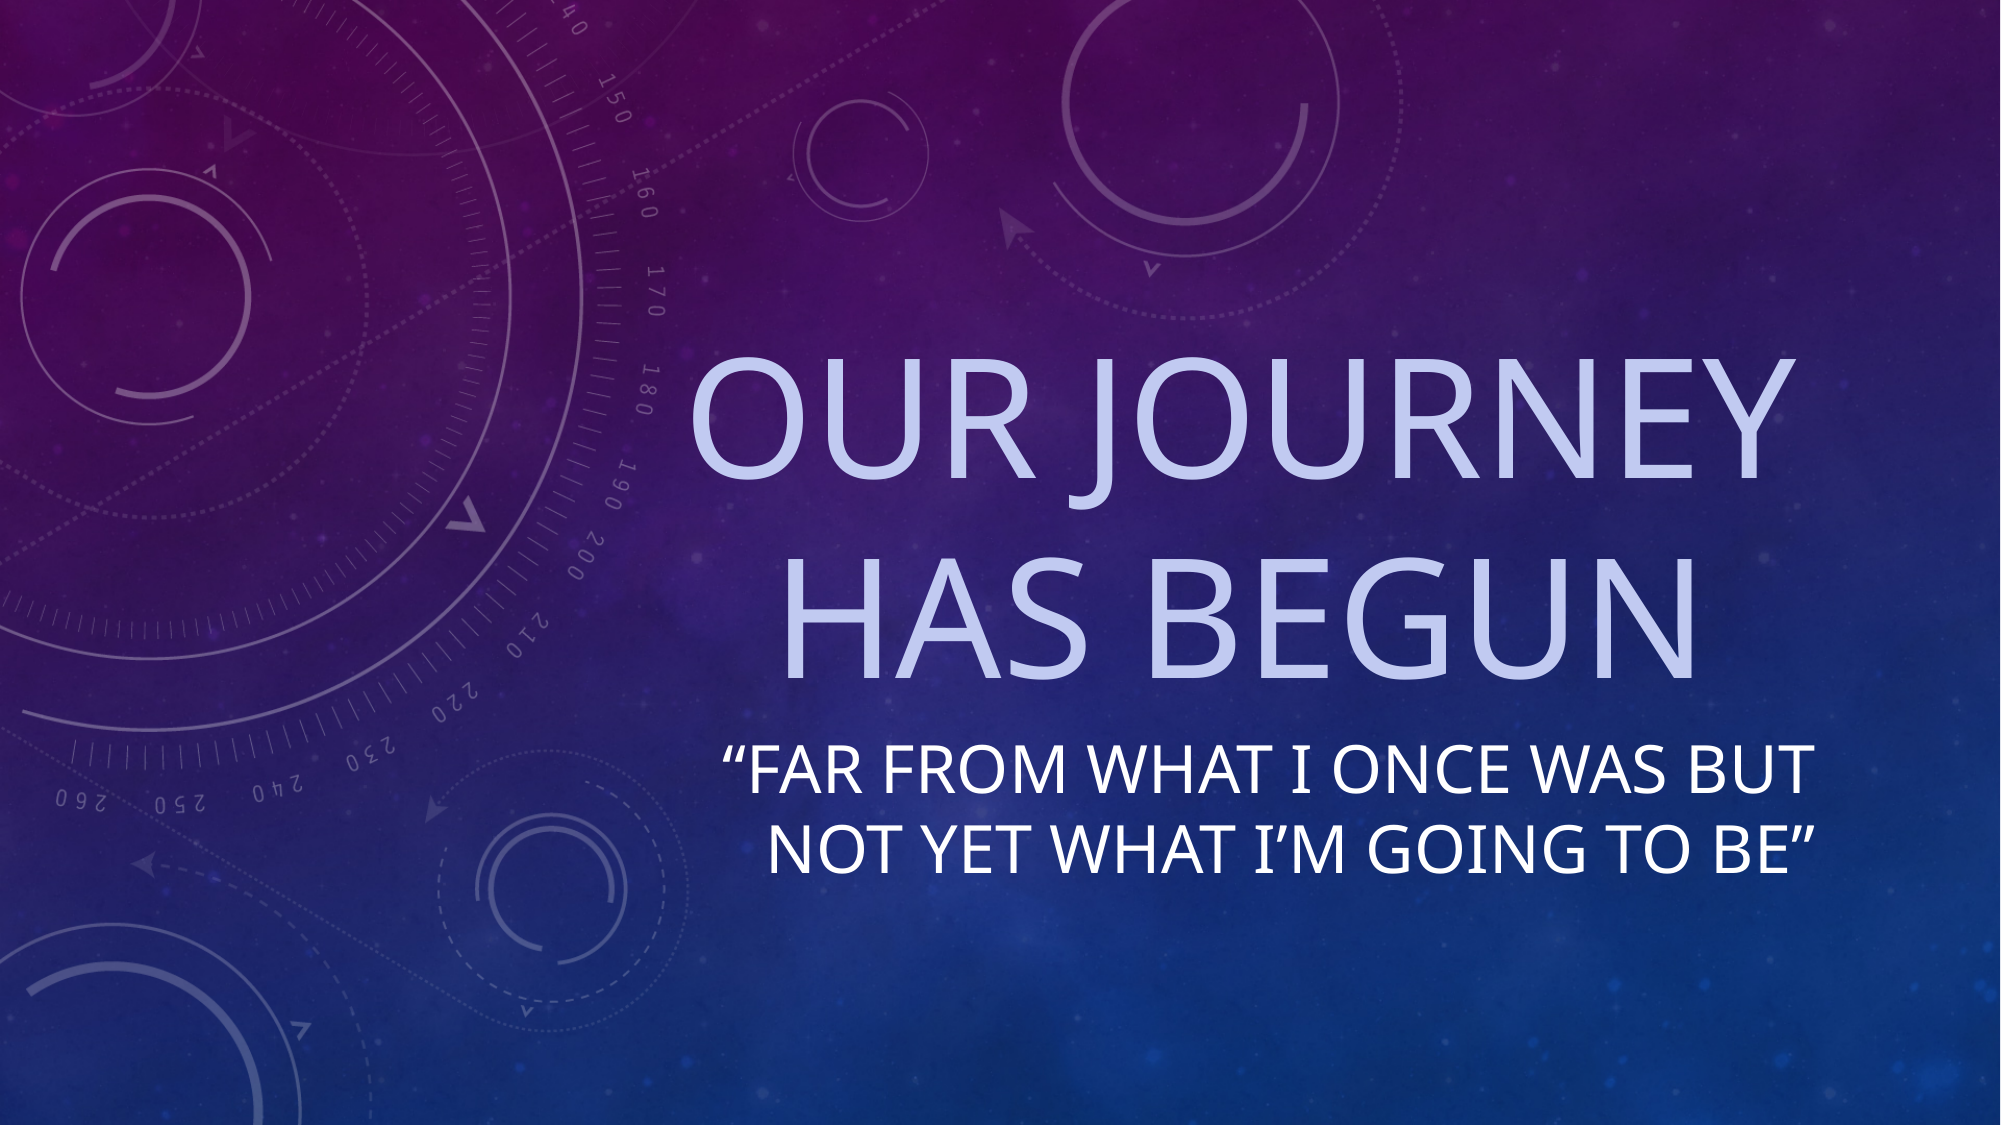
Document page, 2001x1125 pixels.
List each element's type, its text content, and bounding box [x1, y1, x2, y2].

picture [0, 0, 2001, 1125]
subtitle “Far from what I once was but not yet what I’m going to be” [650, 719, 1831, 950]
title Our journey has begun [650, 355, 1831, 719]
